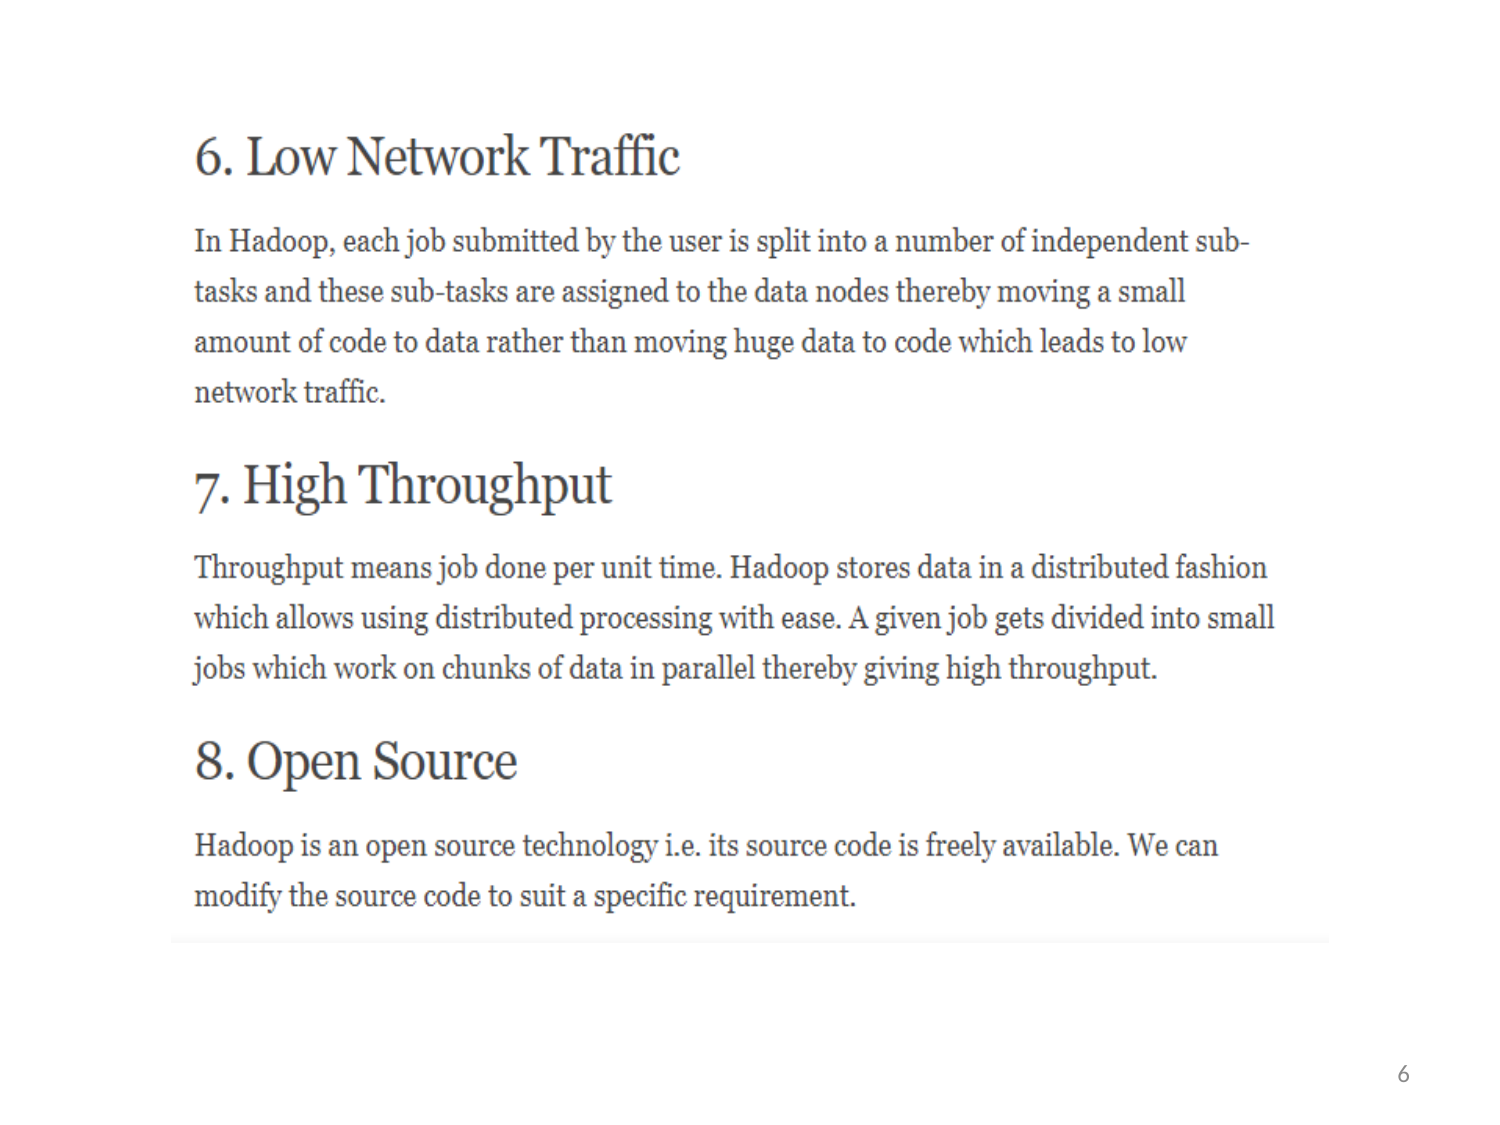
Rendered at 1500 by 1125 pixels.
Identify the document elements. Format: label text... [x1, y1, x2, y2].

slide_number 6 [1074, 1042, 1425, 1103]
picture [171, 99, 1329, 943]
